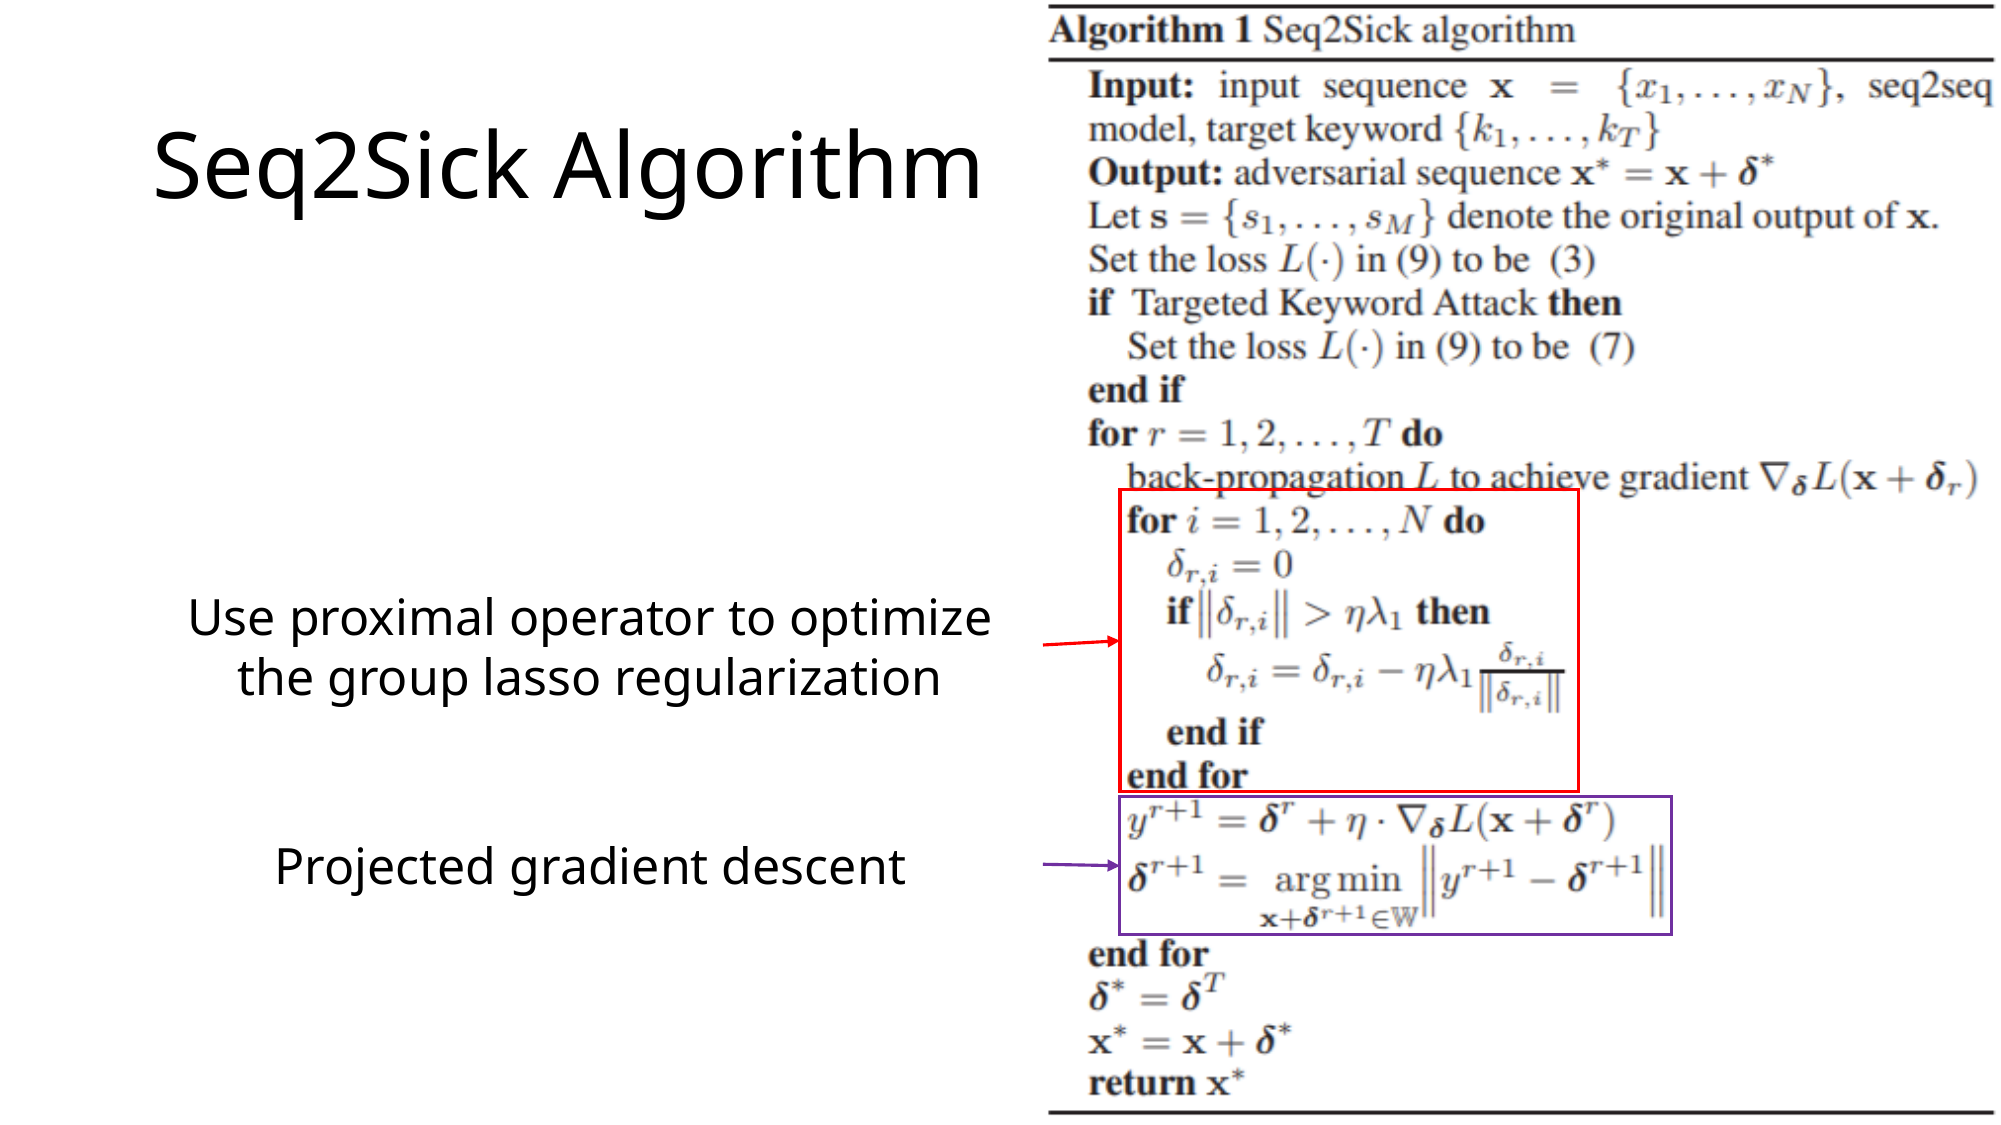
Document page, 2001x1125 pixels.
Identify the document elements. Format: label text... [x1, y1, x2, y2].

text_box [1042, 640, 1120, 646]
picture [1042, 0, 2000, 1125]
title Seq2Sick Algorithm [137, 59, 1042, 278]
text_box Use proximal operator to optimize the group lasso regularization [137, 577, 1042, 713]
text_box Projected gradient descent [137, 826, 1042, 902]
